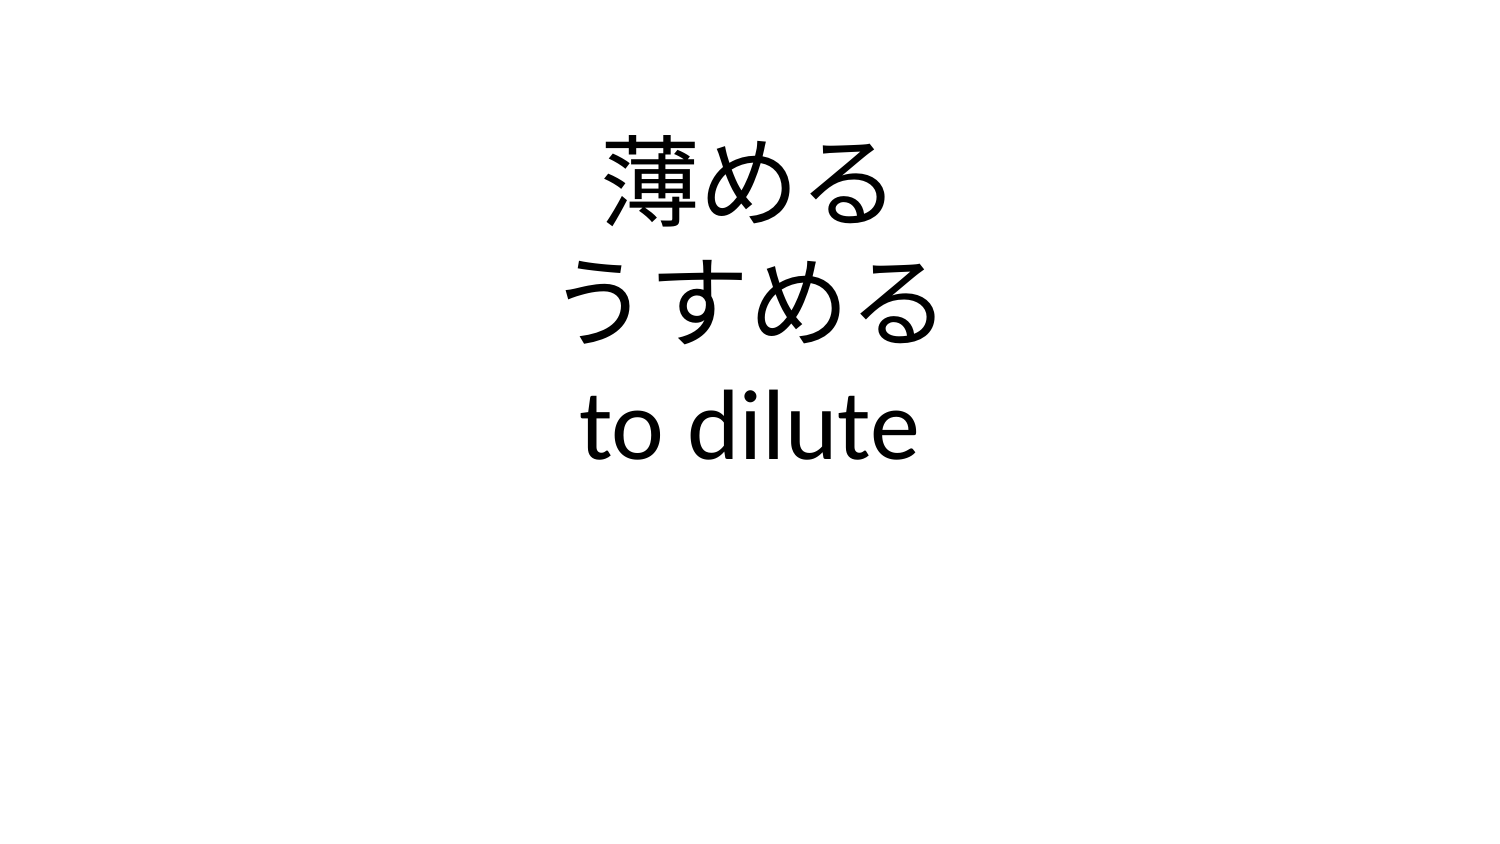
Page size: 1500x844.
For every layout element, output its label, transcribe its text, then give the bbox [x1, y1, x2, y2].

text_box 薄める うすめる to dilute [0, 149, 1500, 450]
